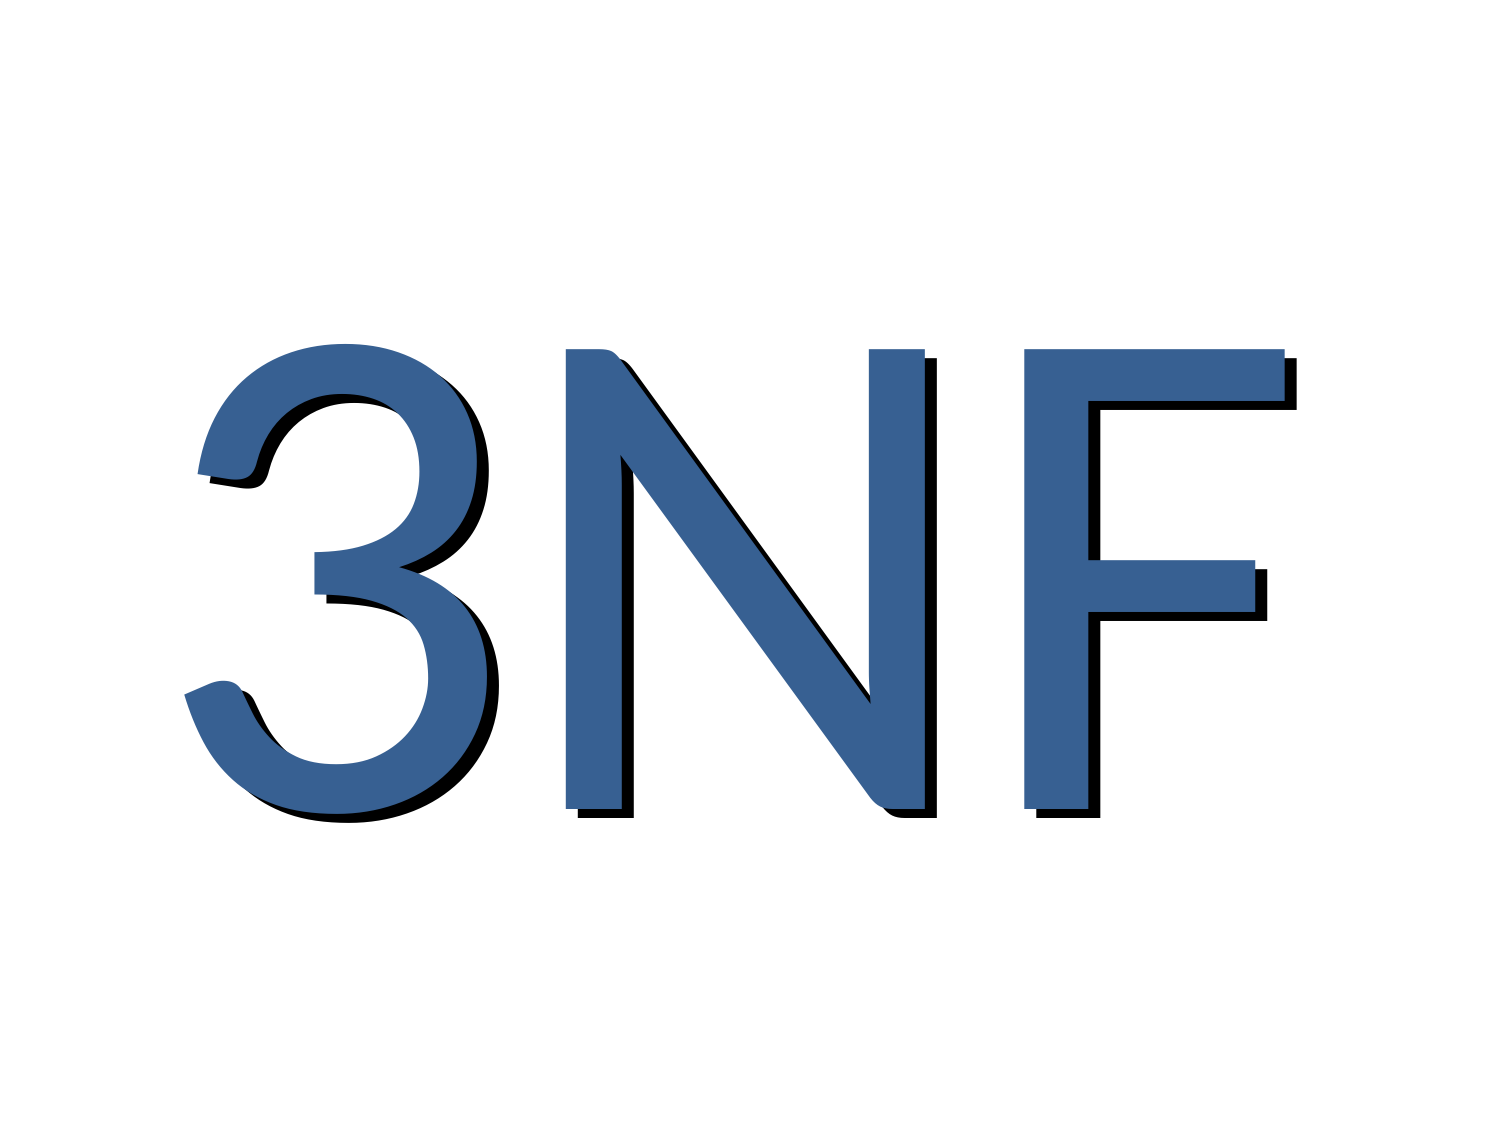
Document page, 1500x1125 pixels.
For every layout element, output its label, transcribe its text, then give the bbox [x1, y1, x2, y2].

text_box 3NF [64, 210, 1415, 835]
text_box 3NF [76, 219, 1427, 844]
